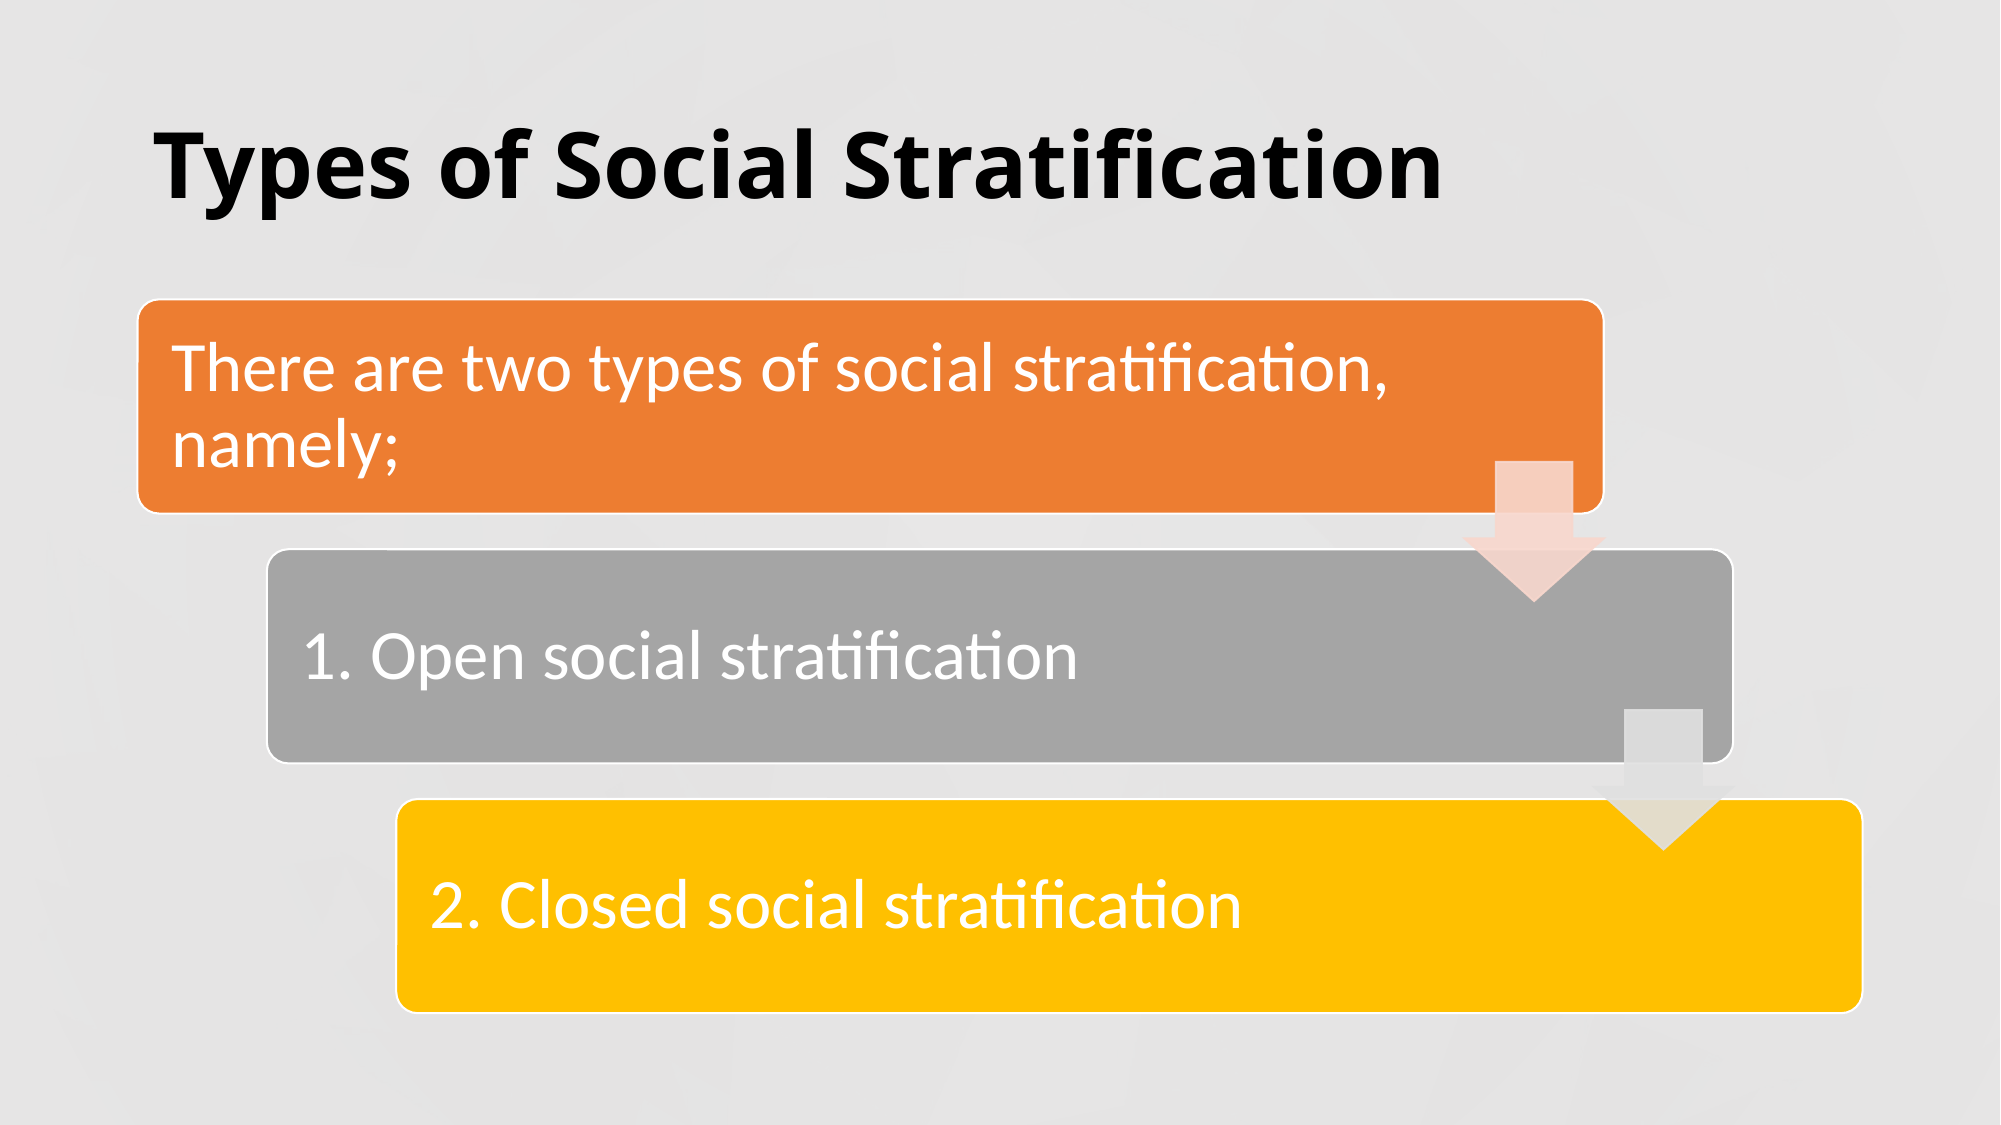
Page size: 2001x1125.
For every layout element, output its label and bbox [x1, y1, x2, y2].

text_box [137, 299, 1863, 1014]
picture [0, 0, 2000, 1125]
